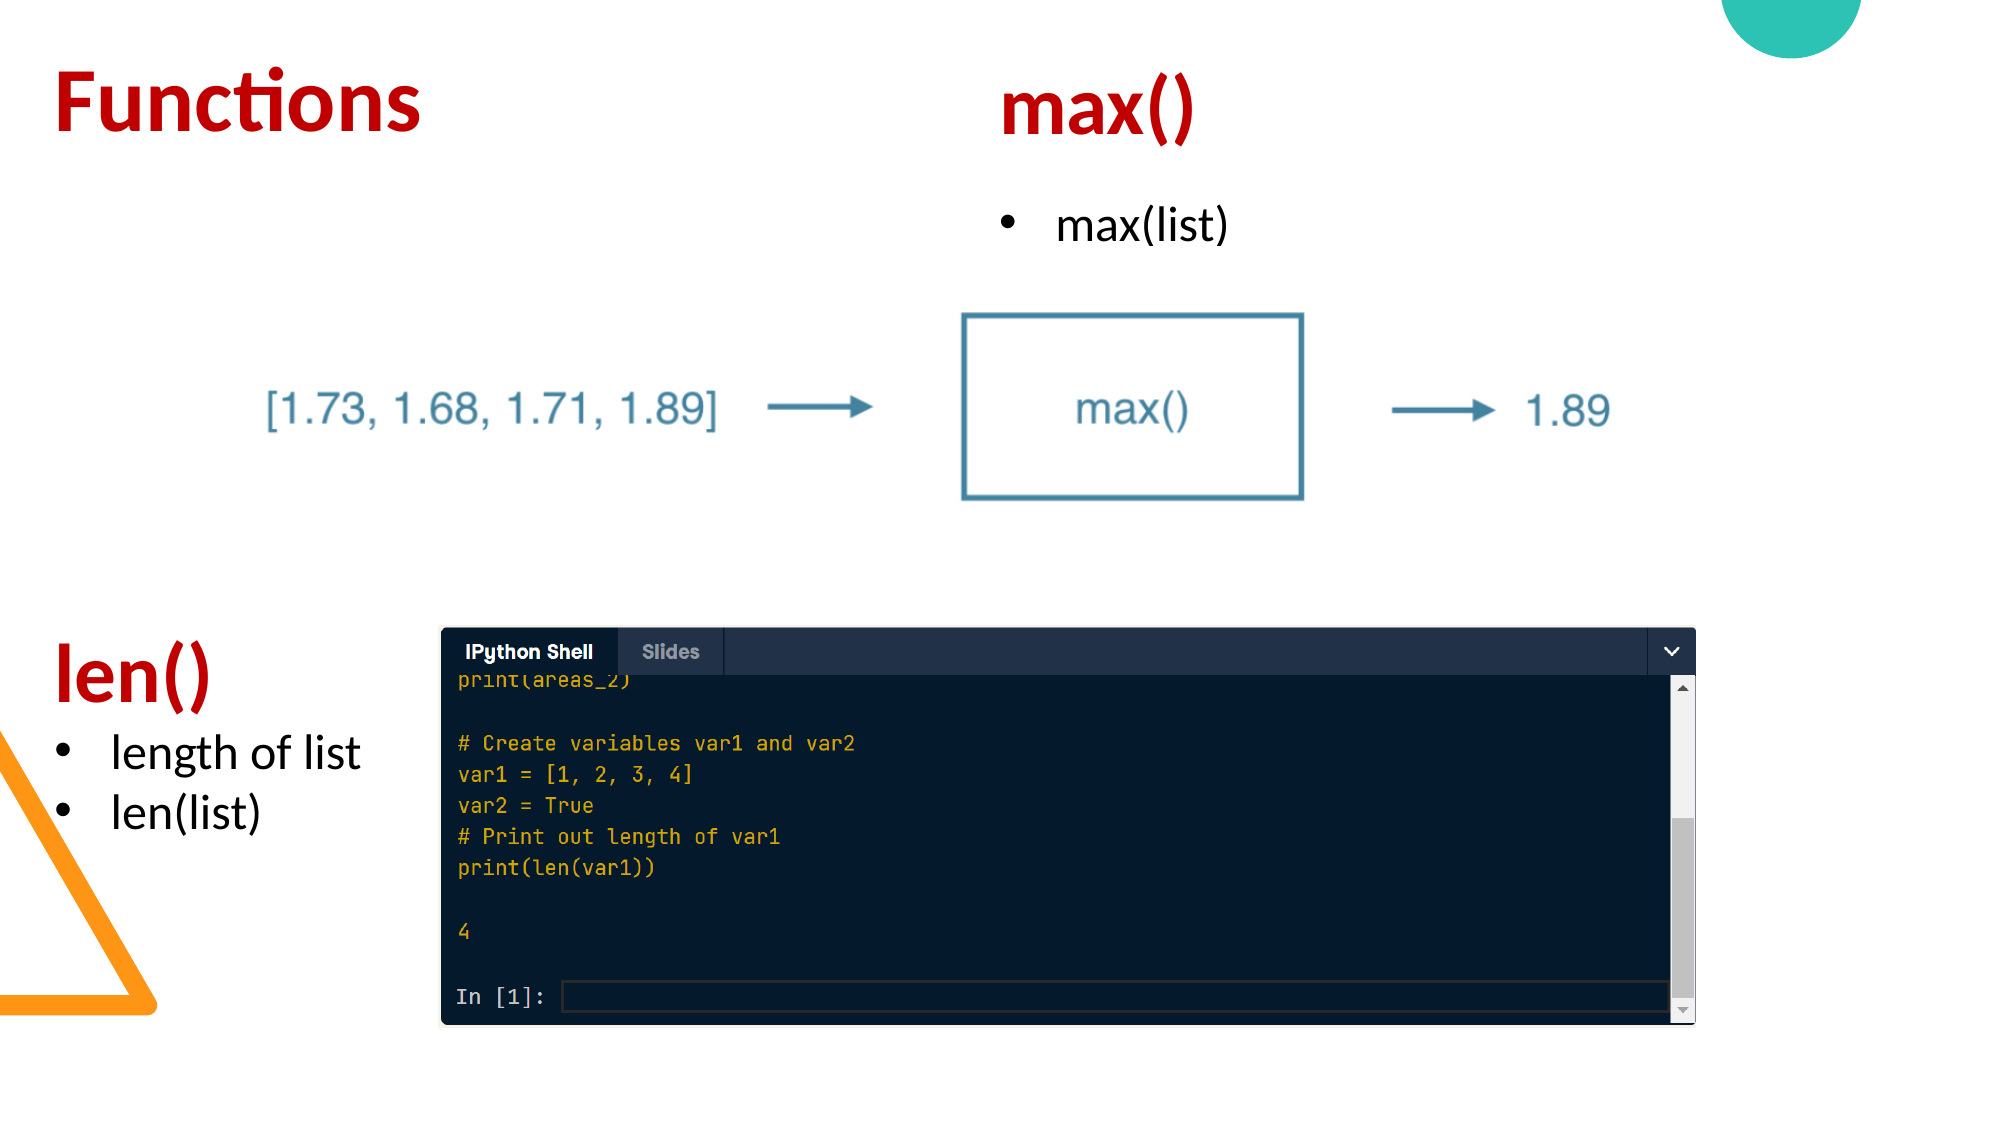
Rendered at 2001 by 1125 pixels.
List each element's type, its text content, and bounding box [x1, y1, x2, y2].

picture [226, 246, 1774, 1028]
text_box max() [984, 43, 1659, 159]
text_box max(list) [984, 184, 1823, 259]
title Functions [39, 19, 439, 185]
text_box len() length of list len(list) [39, 611, 438, 847]
